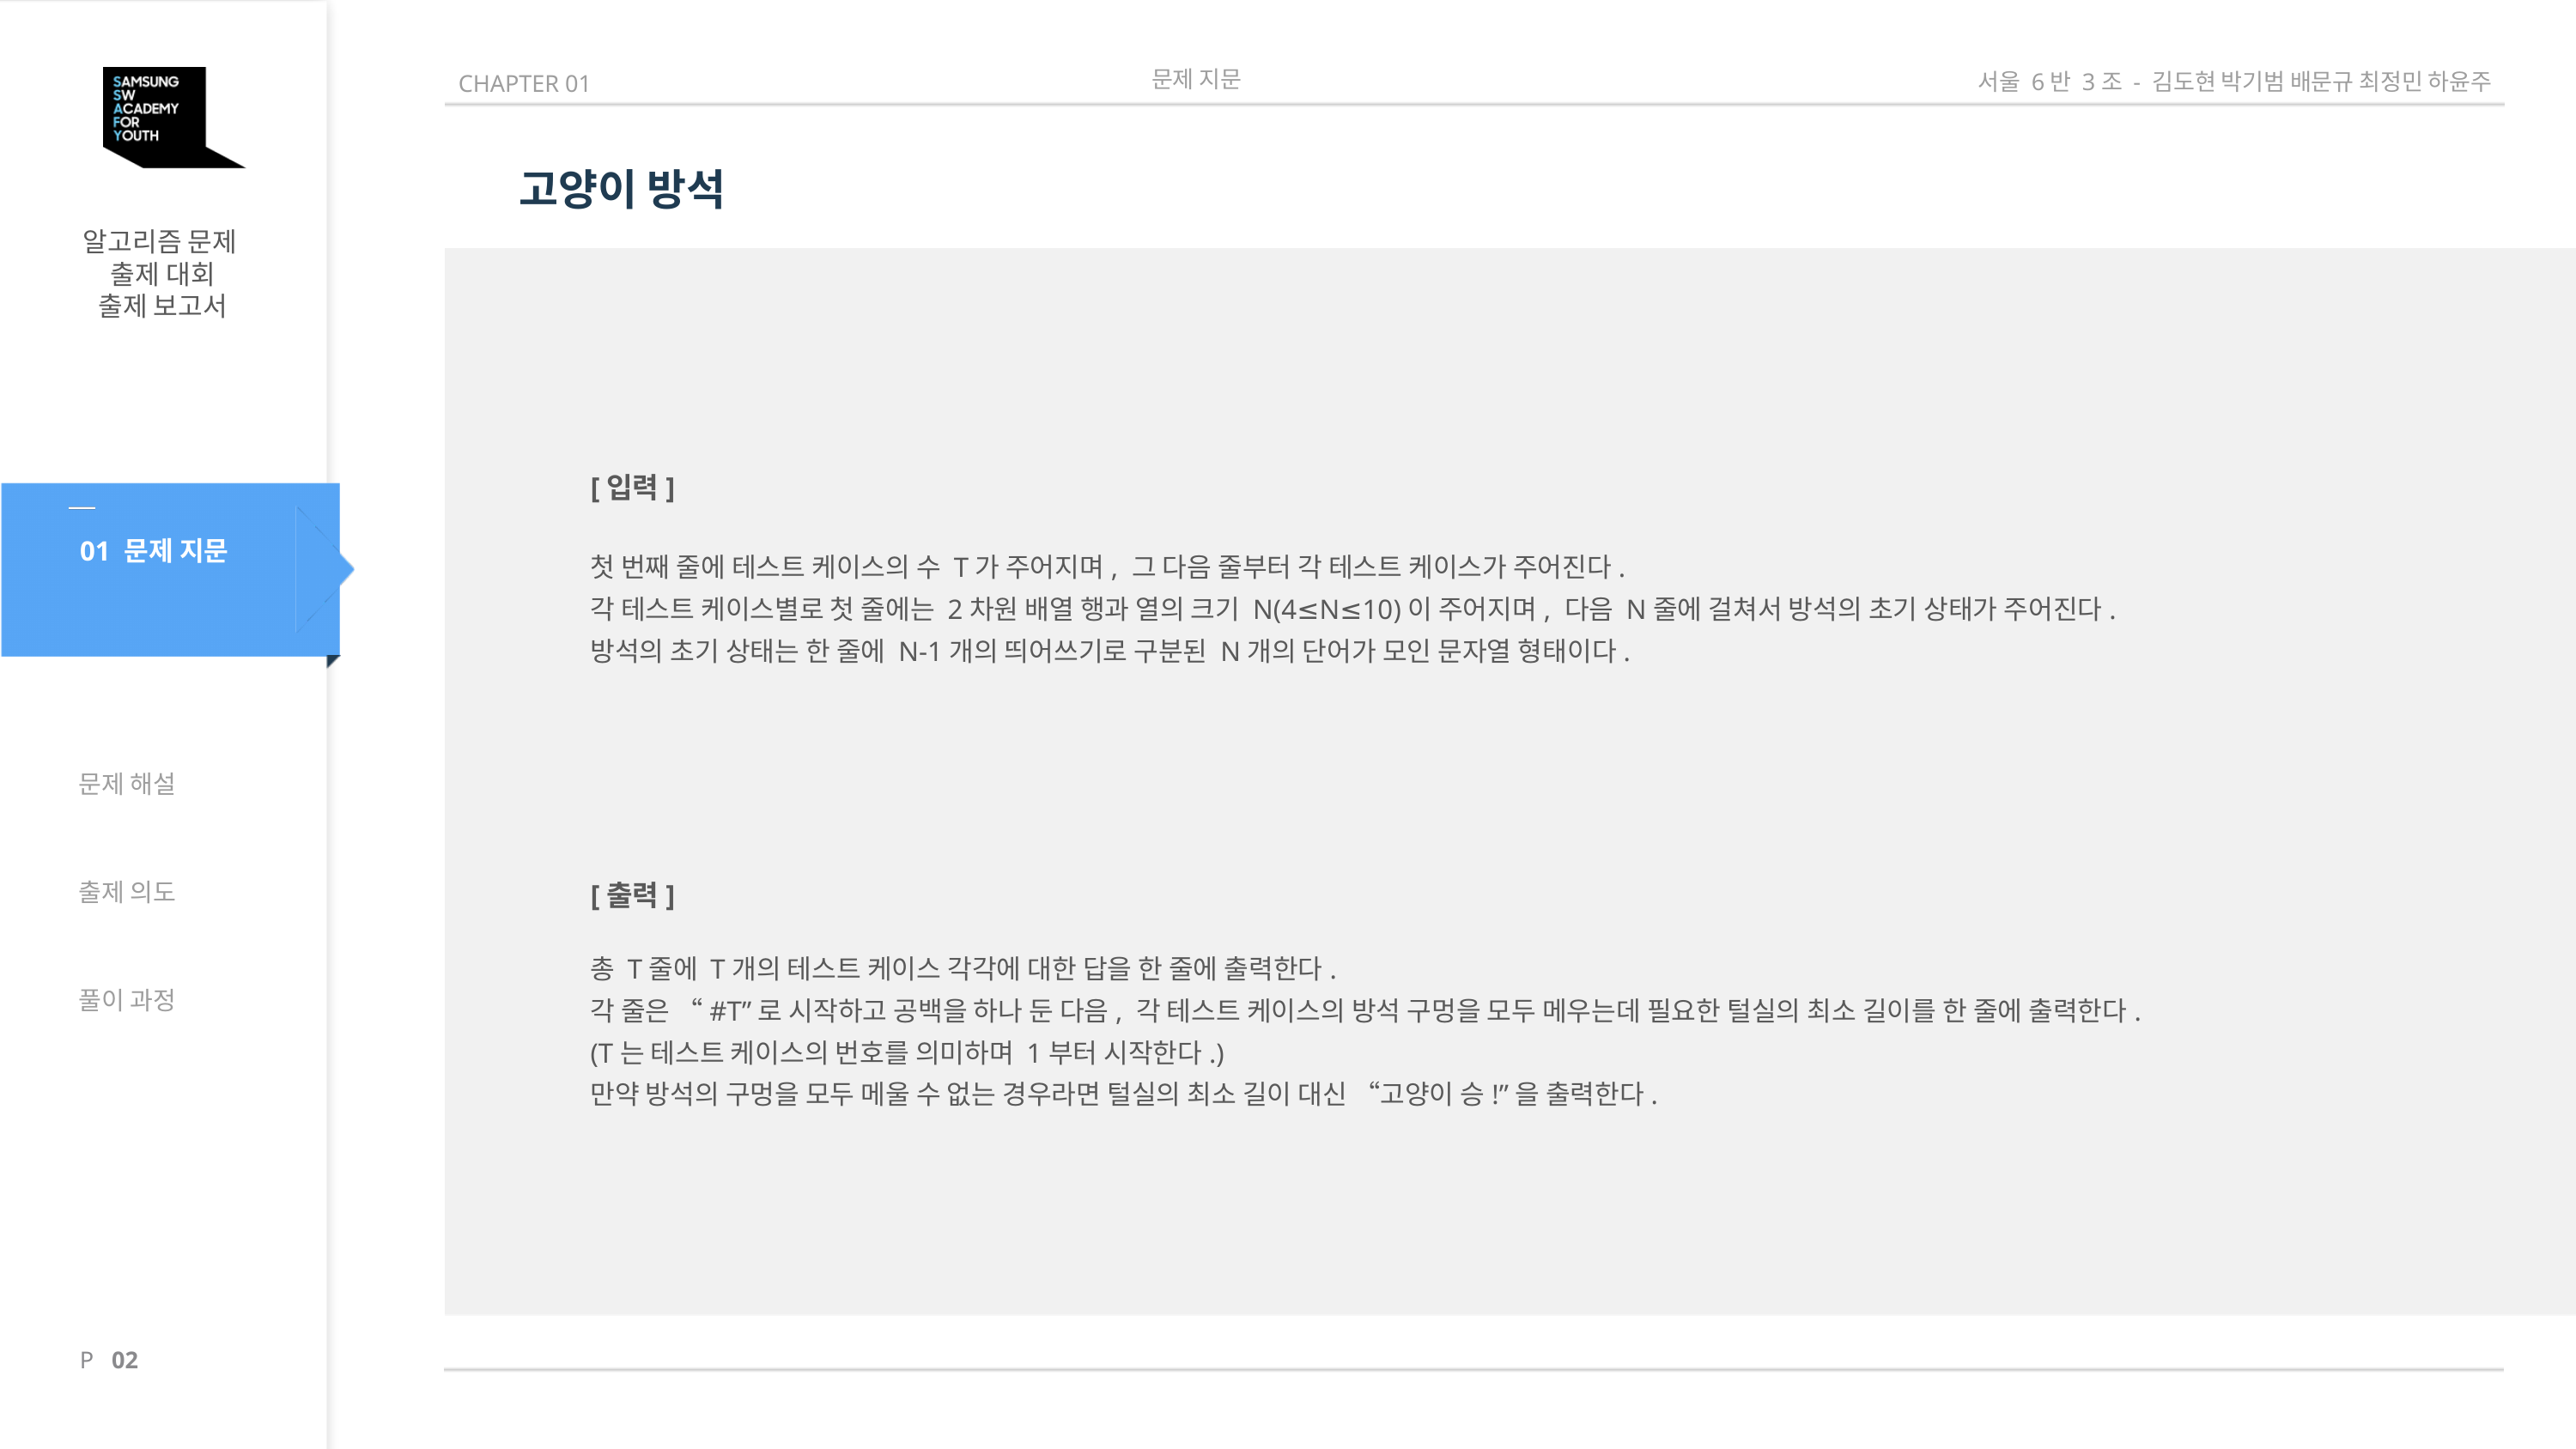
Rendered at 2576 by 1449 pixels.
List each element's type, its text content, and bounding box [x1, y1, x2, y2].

text_box 문제 지문 [1139, 58, 2143, 98]
text_box 서울 6반 3조 - 김도현 박기범 배문규 최정민 하윤주 [2143, 60, 2505, 98]
picture [501, 248, 2576, 1316]
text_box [0, 0, 501, 1449]
text_box 고양이 방석 [507, 155, 1020, 221]
text_box CHAPTER 01 [507, 62, 938, 98]
picture [68, 503, 96, 514]
picture [443, 1365, 2504, 1375]
picture [103, 67, 246, 170]
picture [445, 100, 2505, 110]
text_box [0, 482, 355, 670]
